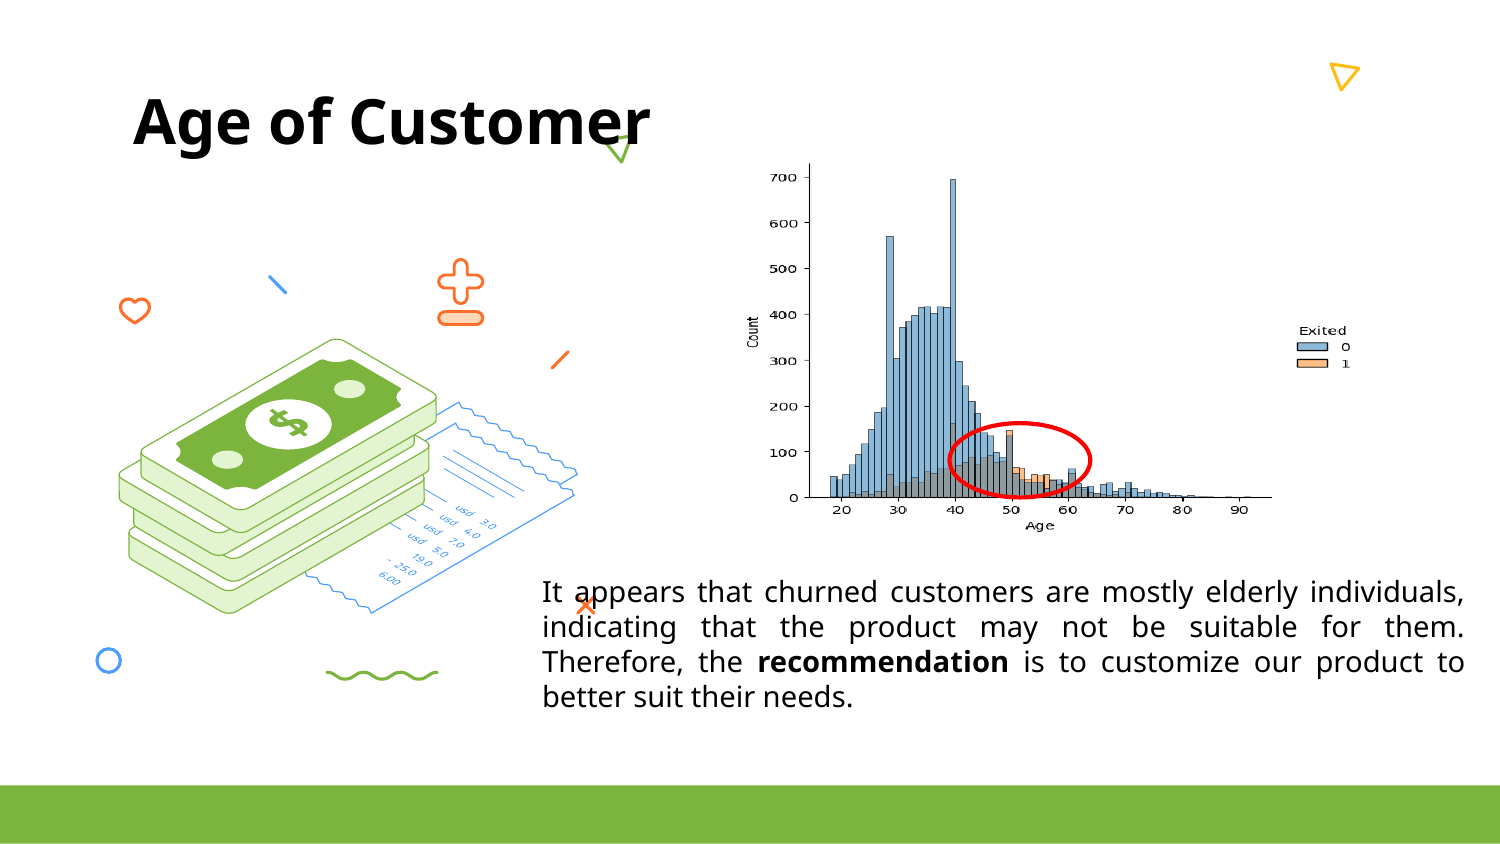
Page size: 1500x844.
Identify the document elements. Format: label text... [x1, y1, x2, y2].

subtitle It appears that churned customers are mostly elderly individuals, indicating that the product may not be suitable for them. Therefore, the recommendation is to customize our product to better suit their needs. [527, 558, 1481, 664]
picture [725, 149, 1382, 541]
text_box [117, 257, 578, 614]
title Age of Customer [118, 72, 1382, 167]
